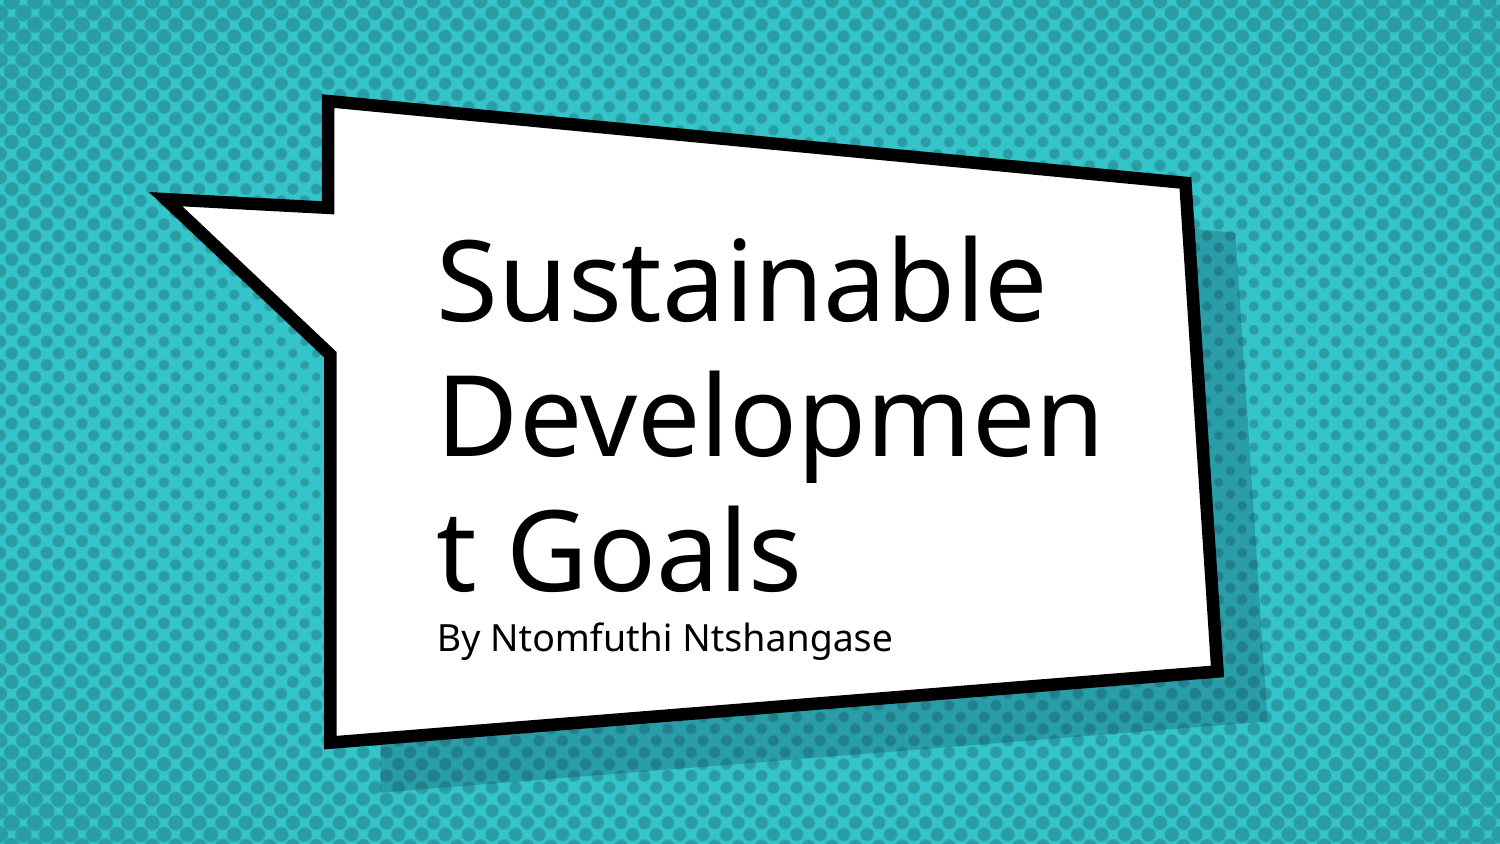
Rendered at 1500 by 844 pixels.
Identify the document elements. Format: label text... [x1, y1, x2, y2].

title Sustainable Development Goals By Ntomfuthi Ntshangase [421, 339, 1123, 530]
